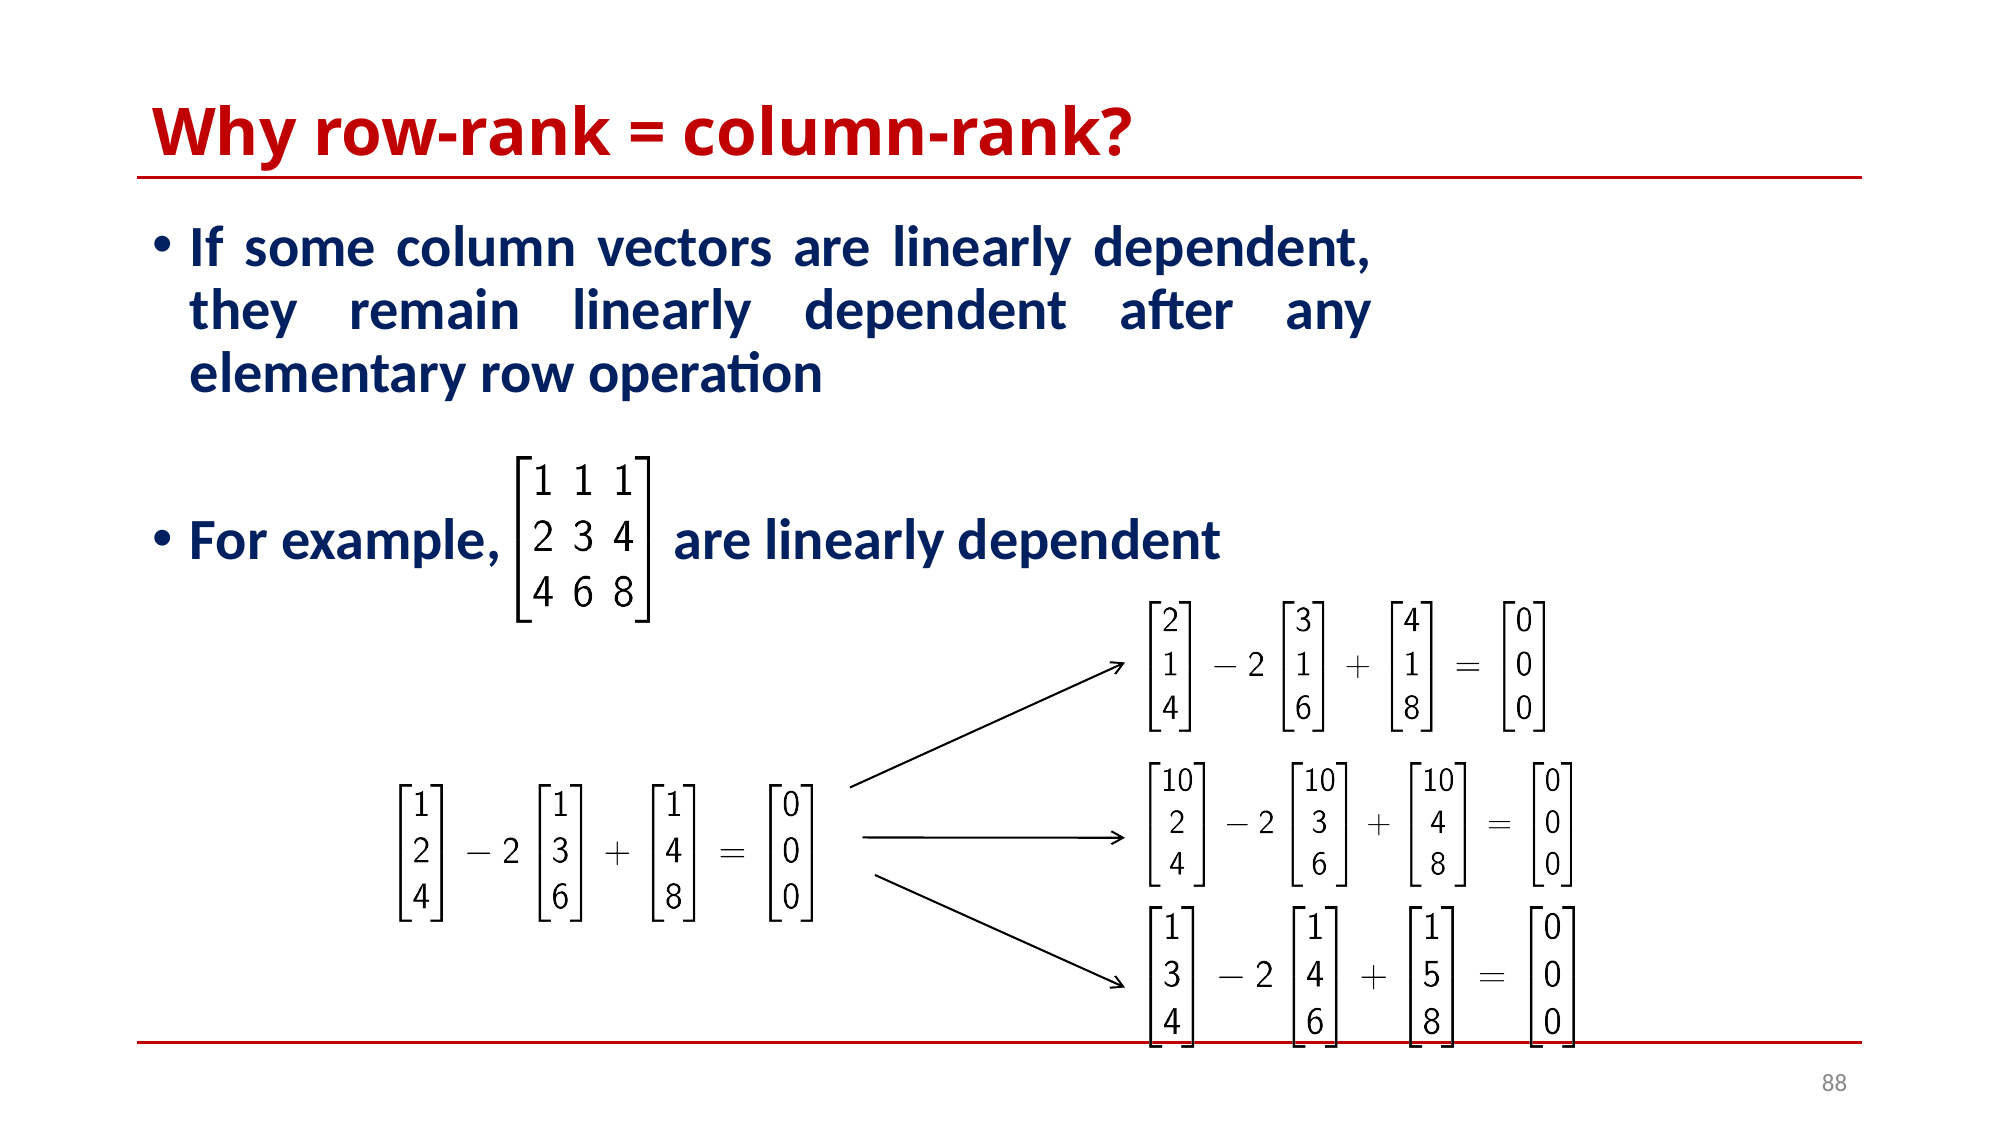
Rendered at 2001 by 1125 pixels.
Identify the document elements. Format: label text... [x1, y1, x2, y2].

slide_number 88 [1412, 1051, 1863, 1111]
picture [516, 456, 650, 623]
picture [1149, 906, 1575, 1048]
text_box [849, 662, 1125, 788]
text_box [874, 874, 1125, 988]
title Why row-rank = column-rank? [137, 90, 1863, 178]
picture [1149, 762, 1572, 887]
list If some column vectors are linearly dependent, they remain linearly dependent after any elementary row operation For example, are linearly dependent [137, 208, 1388, 1014]
picture [399, 784, 813, 922]
picture [1149, 601, 1545, 732]
